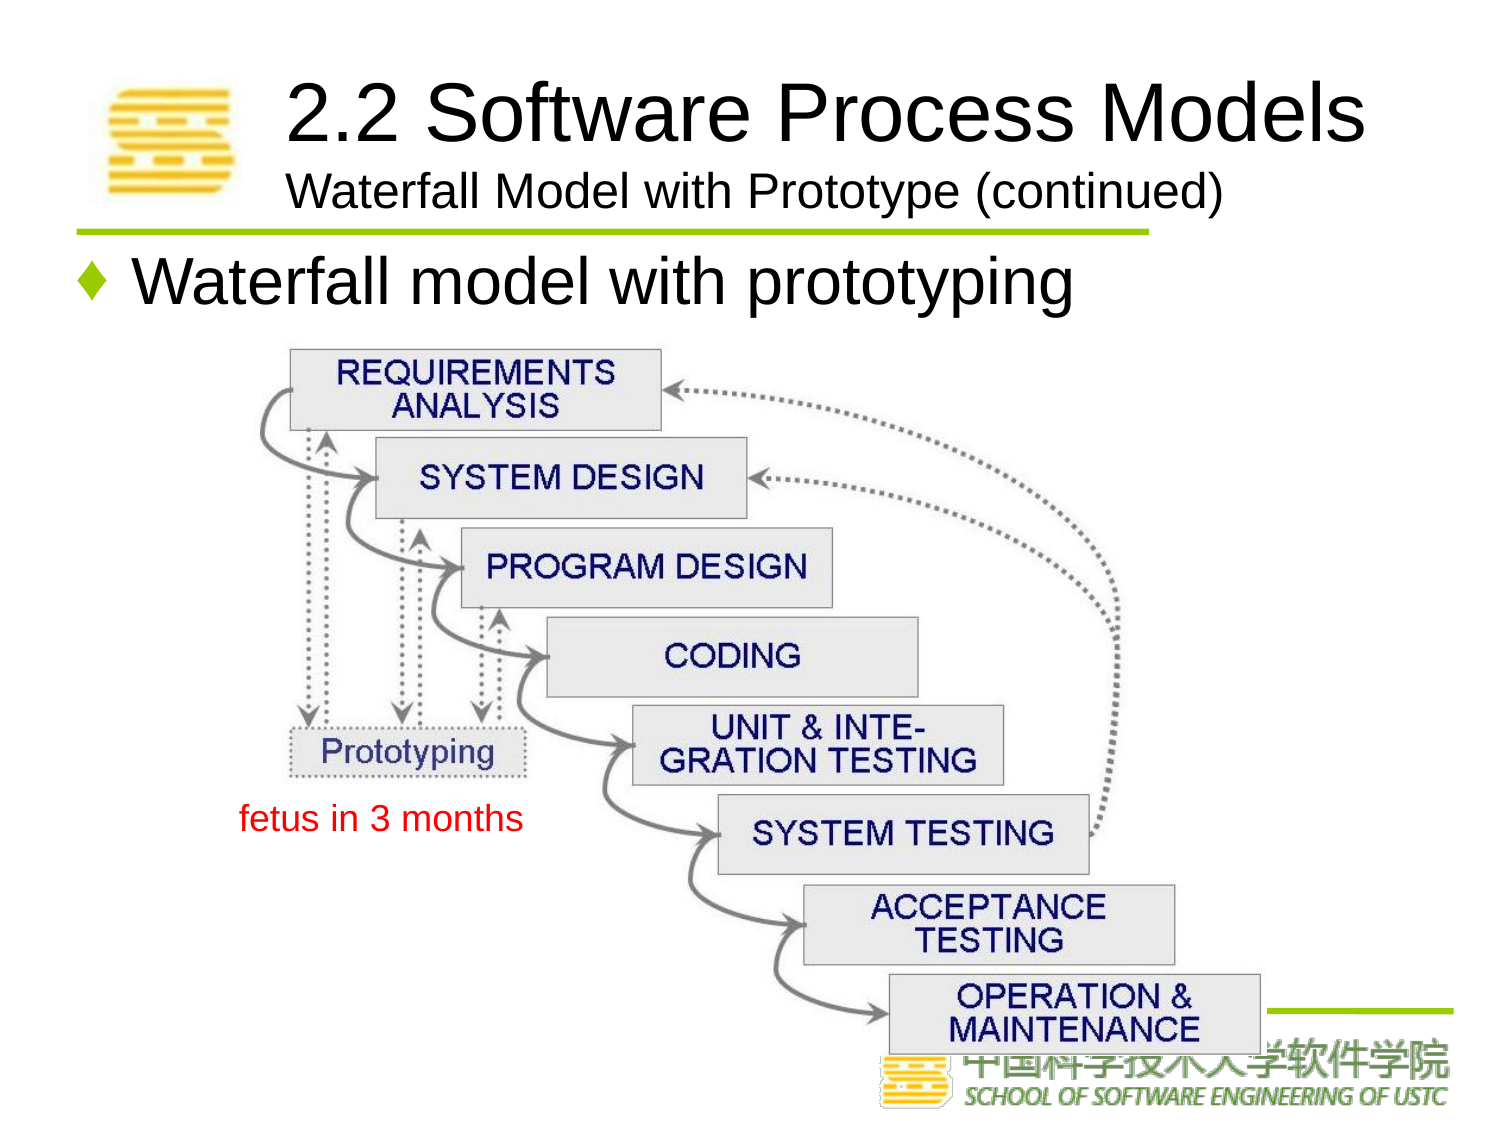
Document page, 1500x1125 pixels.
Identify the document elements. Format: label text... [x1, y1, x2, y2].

list Waterfall model with prototyping [74, 236, 1440, 1006]
picture [253, 337, 1456, 1118]
title 2.2 Software Process Models Waterfall Model with Prototype (continued) [277, 44, 1426, 233]
picture [88, 78, 248, 204]
text_box fetus in 3 months [231, 786, 253, 847]
